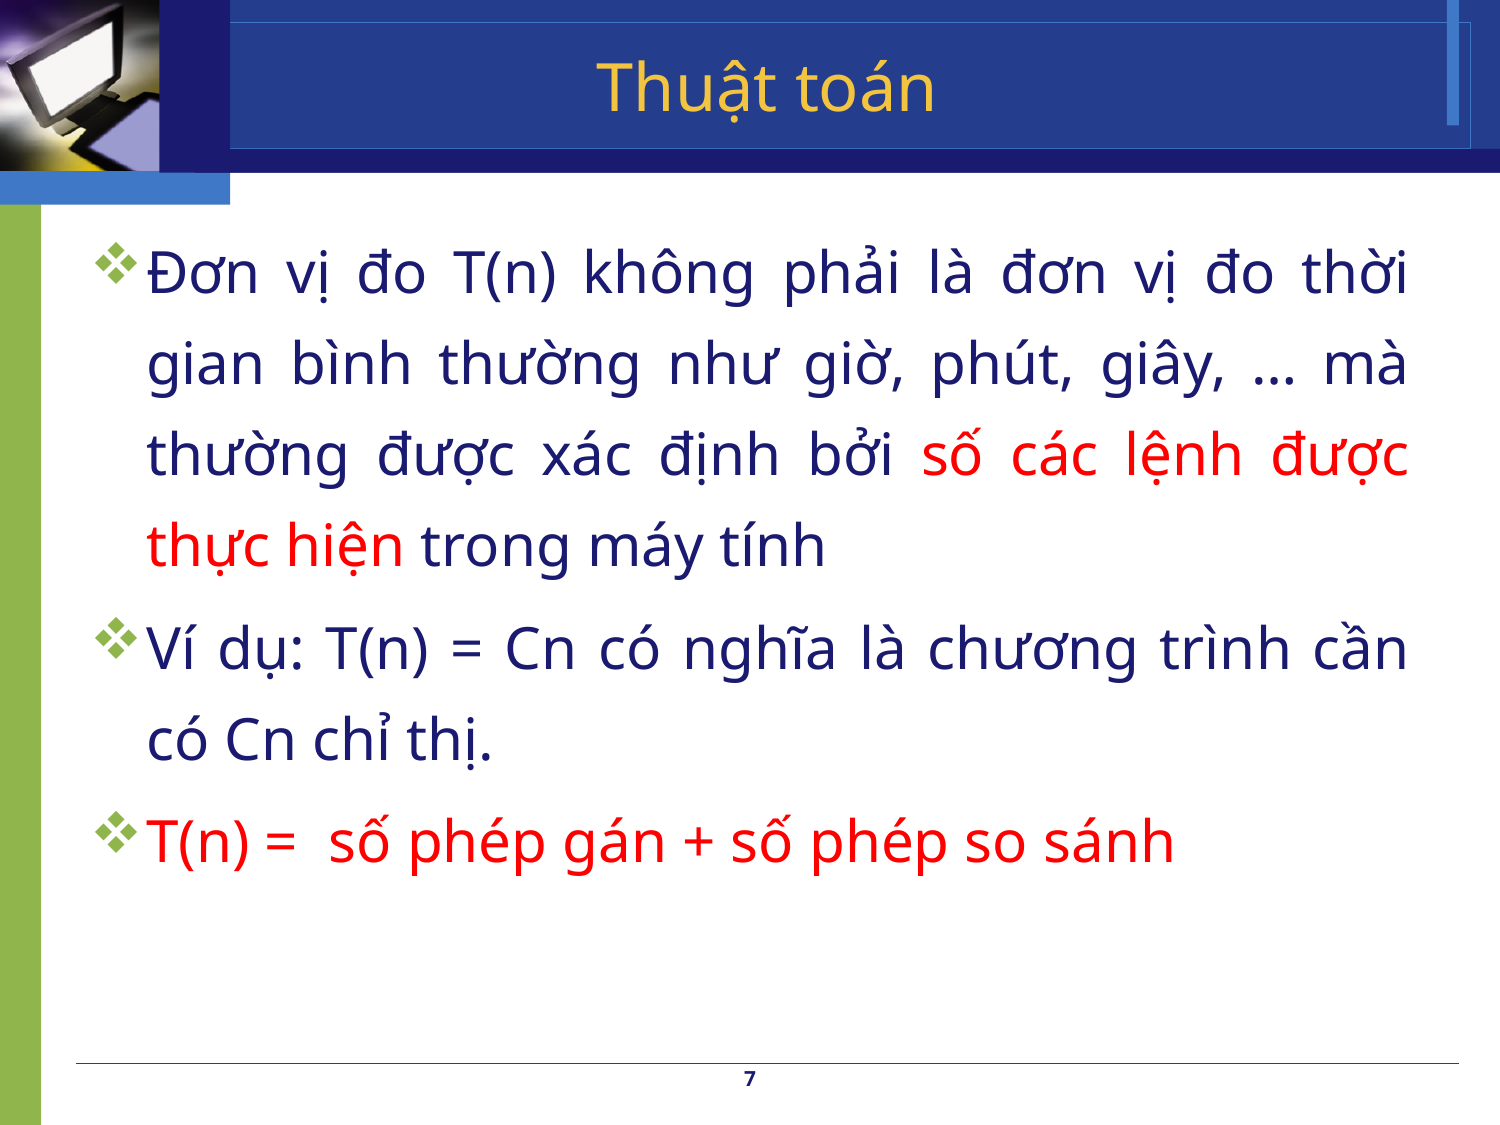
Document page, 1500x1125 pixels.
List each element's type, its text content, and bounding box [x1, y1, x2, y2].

picture [0, 0, 159, 171]
slide_number 7 [574, 1057, 926, 1096]
list Đơn vị đo T(n) không phải là đơn vị đo thời gian bình thường như giờ, phút, giây, … mà thường được xác định bởi số các lệnh được thực hiện trong máy tính Ví dụ: T(n) = Cn có nghĩa là chương trình cần có Cn chỉ thị. T(n) = số phép gán + số phép so sánh [74, 206, 1426, 1069]
title Thuật toán [122, 38, 1413, 131]
